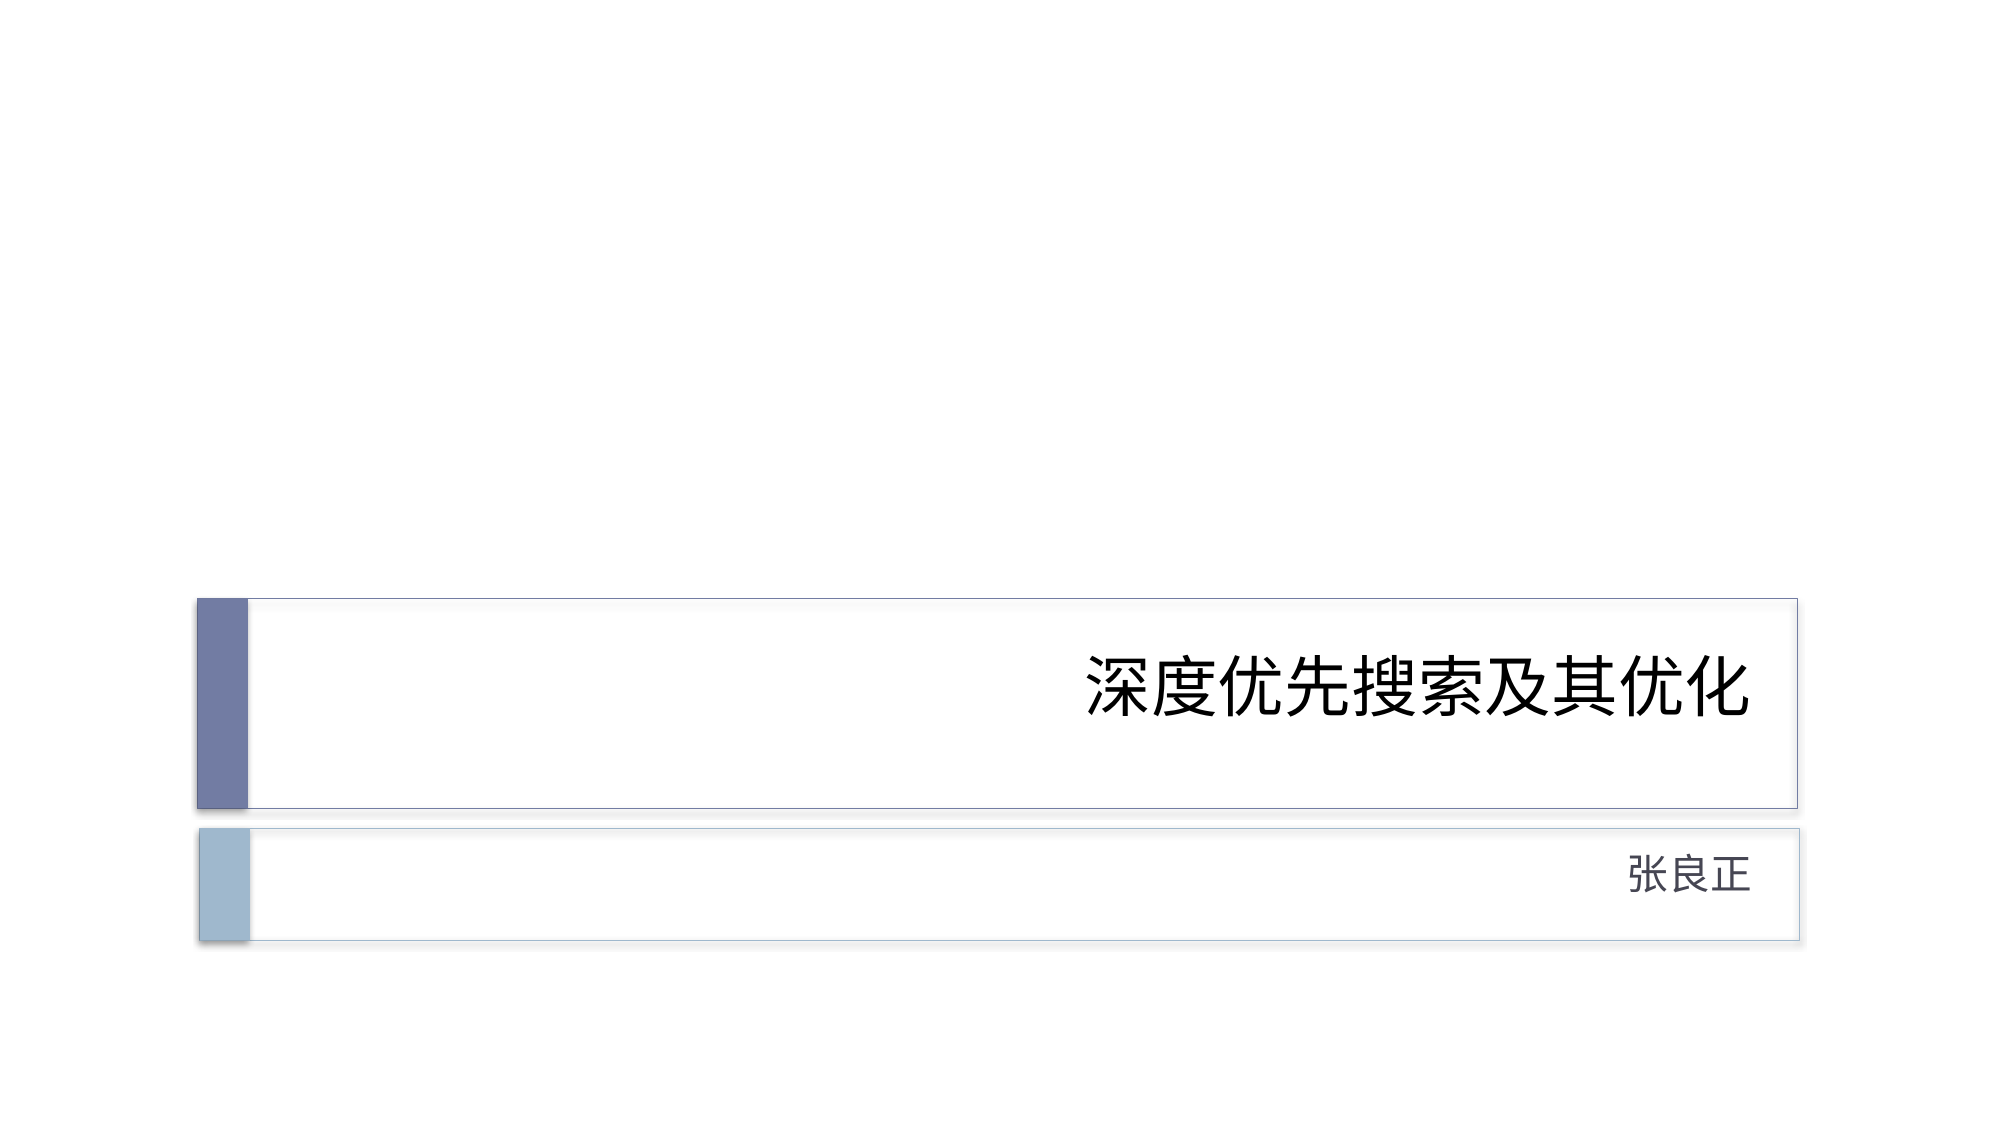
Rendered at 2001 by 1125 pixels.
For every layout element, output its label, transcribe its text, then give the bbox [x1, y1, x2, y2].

subtitle 张良正 [266, 840, 1767, 929]
title 深度优先搜索及其优化 [266, 637, 1767, 800]
